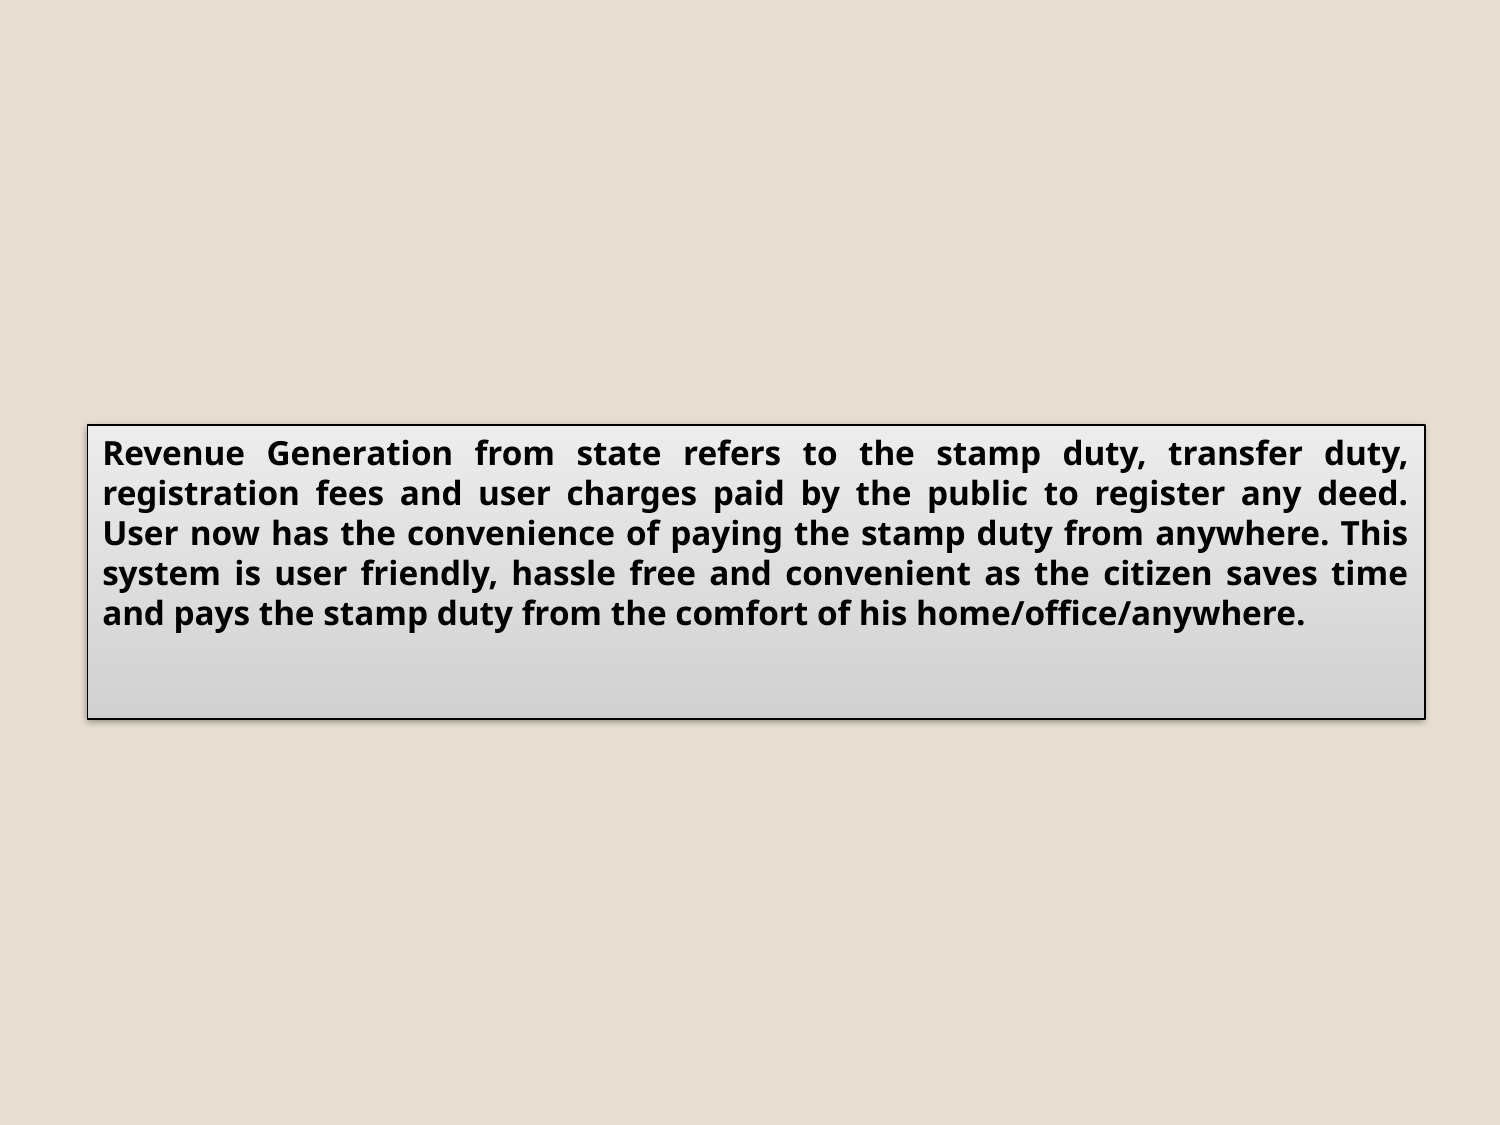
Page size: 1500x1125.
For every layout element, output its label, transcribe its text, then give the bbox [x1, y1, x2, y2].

text_box Revenue Generation from state refers to the stamp duty, transfer duty, registration fees and user charges paid by the public to register any deed. User now has the convenience of paying the stamp duty from anywhere. This system is user friendly, hassle free and convenient as the citizen saves time and pays the stamp duty from the comfort of his home/office/anywhere. [87, 424, 1426, 720]
